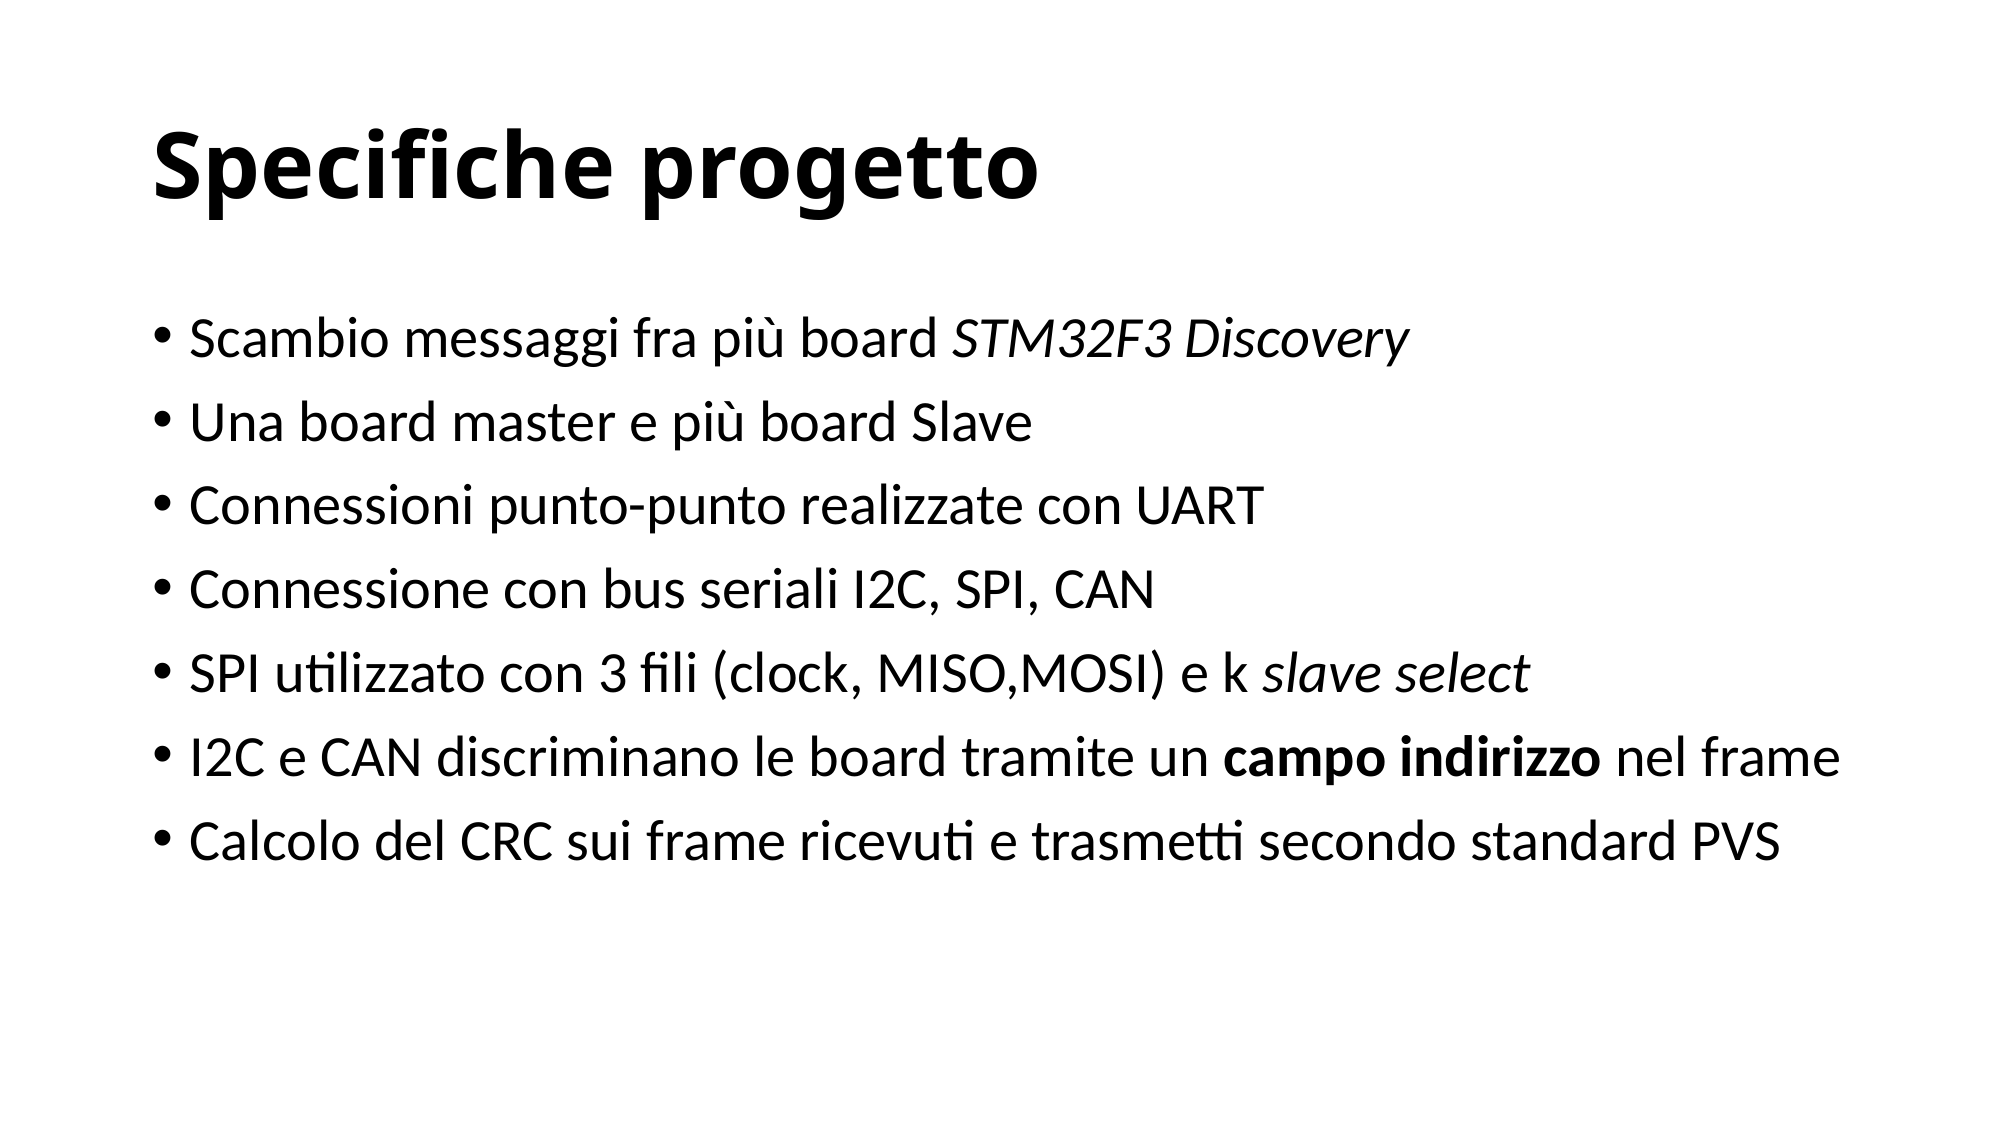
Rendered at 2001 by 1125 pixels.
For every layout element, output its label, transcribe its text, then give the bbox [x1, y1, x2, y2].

list Scambio messaggi fra più board STM32F3 Discovery Una board master e più board Slave Connessioni punto-punto realizzate con UART Connessione con bus seriali I2C, SPI, CAN SPI utilizzato con 3 fili (clock, MISO,MOSI) e k slave select I2C e CAN discriminano le board tramite un campo indirizzo nel frame Calcolo del CRC sui frame ricevuti e trasmetti secondo standard PVS [137, 299, 1863, 1014]
title Specifiche progetto [137, 59, 1863, 278]
